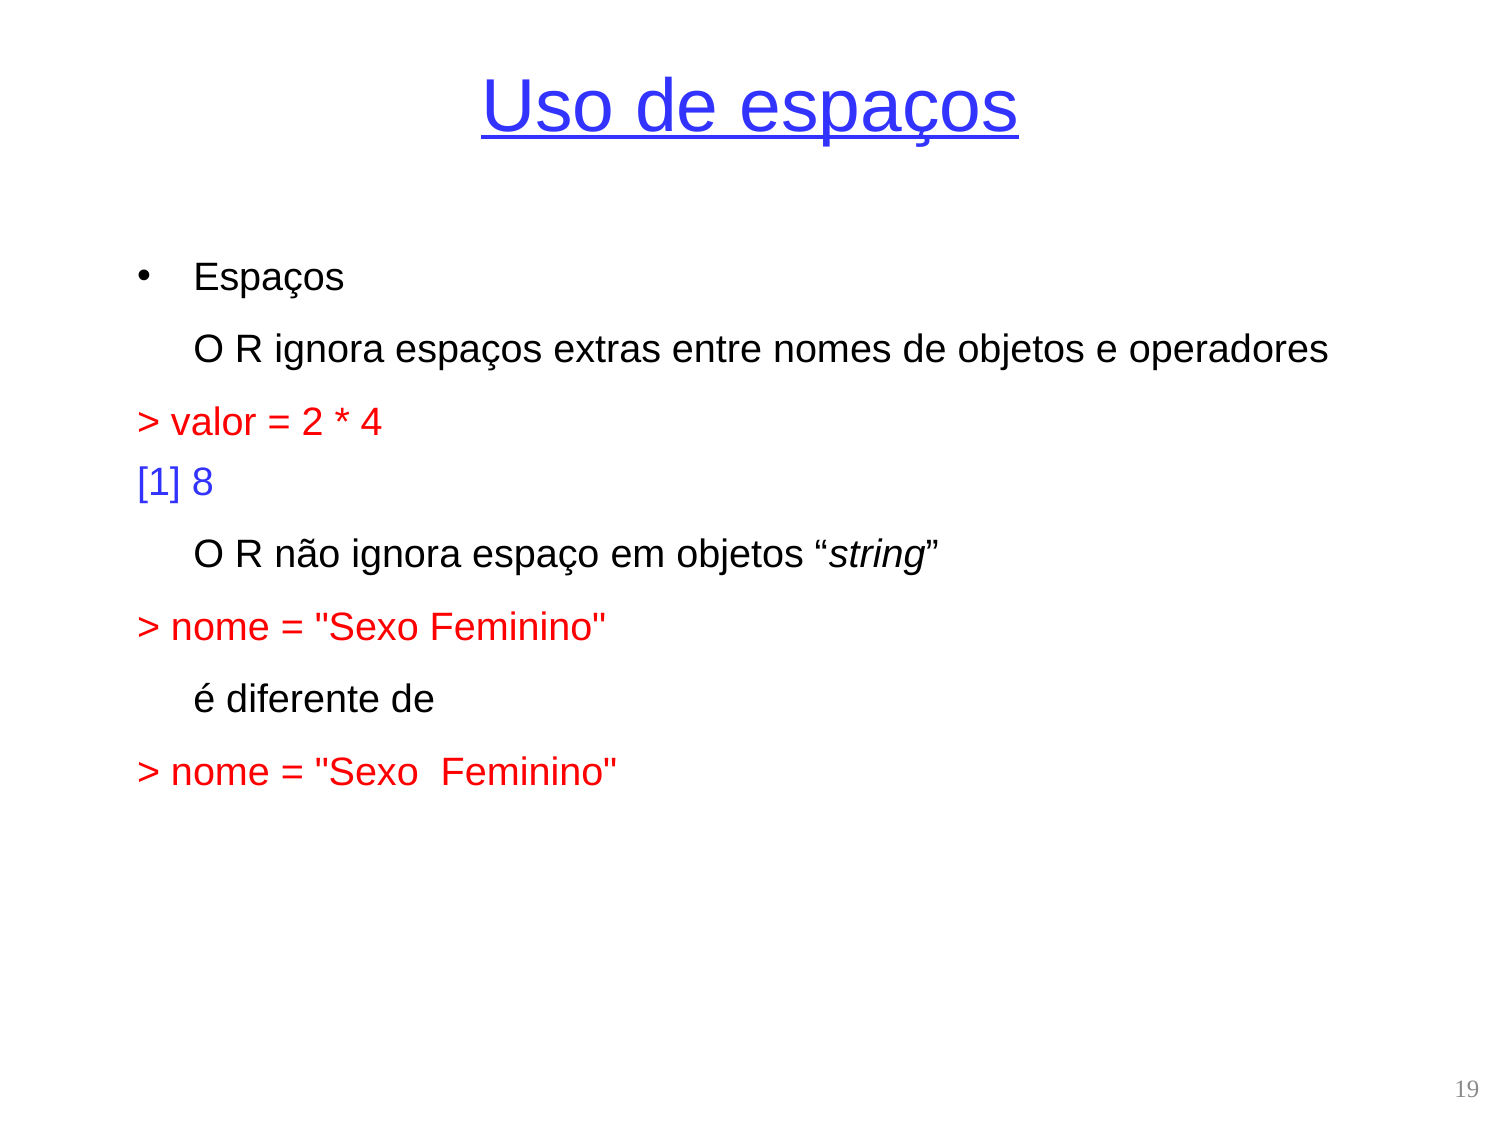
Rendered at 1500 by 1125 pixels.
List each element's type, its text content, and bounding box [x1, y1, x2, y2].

title Uso de espaços [74, 6, 1426, 195]
slide_number 19 [1144, 1057, 1495, 1118]
list Espaços O R ignora espaços extras entre nomes de objetos e operadores > valor = 2 * 4 [1] 8 O R não ignora espaço em objetos “string” > nome = "Sexo Feminino" é diferente de > nome = "Sexo Feminino" [121, 243, 1377, 1064]
